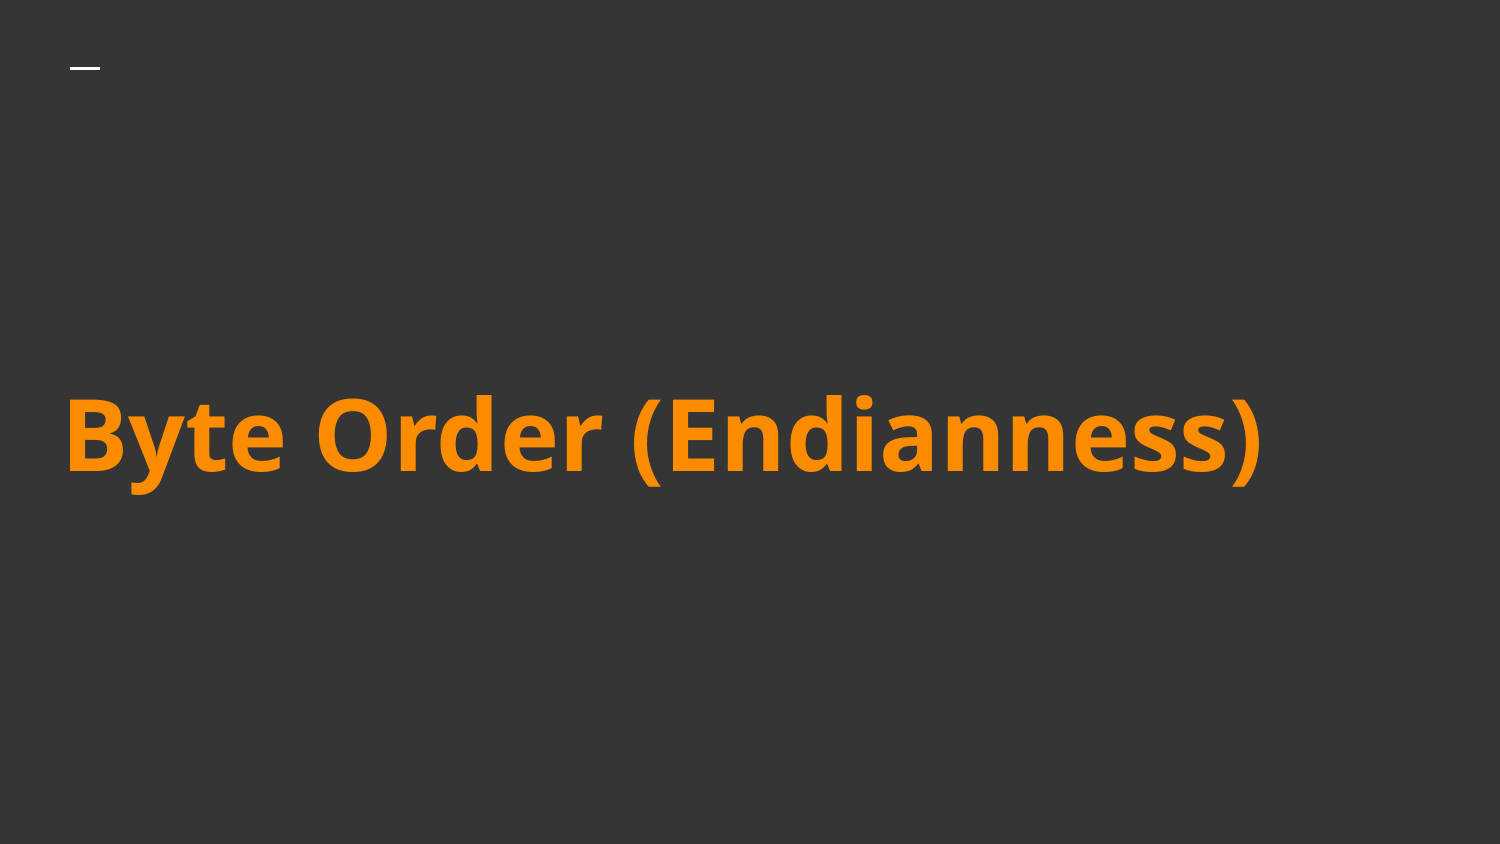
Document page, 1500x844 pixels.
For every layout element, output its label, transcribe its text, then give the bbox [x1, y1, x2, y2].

title Byte Order (Endianness) [46, 116, 1461, 746]
